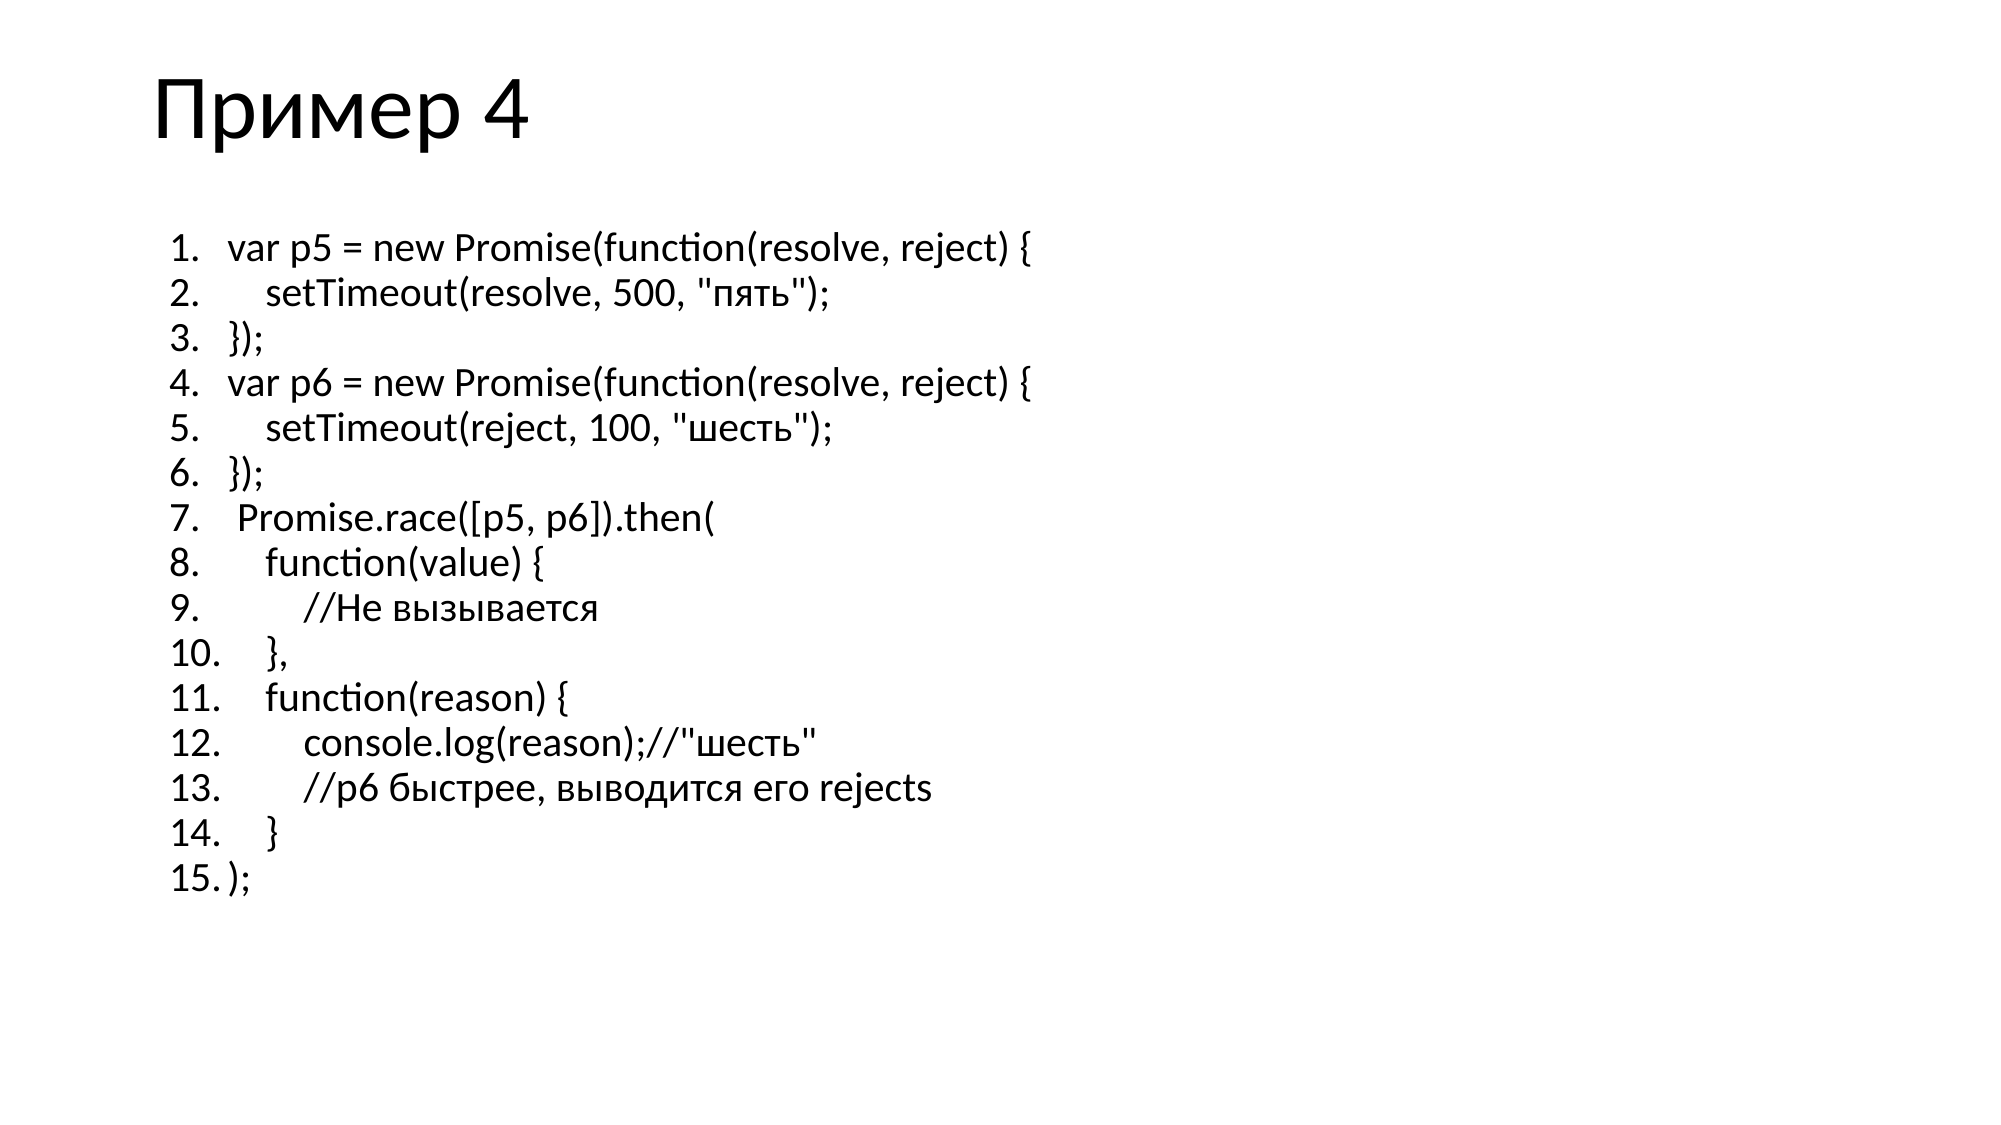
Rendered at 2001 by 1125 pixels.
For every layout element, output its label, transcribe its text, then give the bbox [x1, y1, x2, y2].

list var p5 = new Promise(function(resolve, reject) { setTimeout(resolve, 500, "пять"); }); var p6 = new Promise(function(resolve, reject) { setTimeout(reject, 100, "шесть"); }); Promise.race([p5, p6]).then( function(value) { //Не вызывается }, function(reason) { console.log(reason);//"шесть" //p6 быстрее, выводится его rejects } ); [137, 217, 1863, 993]
title Пример 4 [137, 0, 1863, 217]
